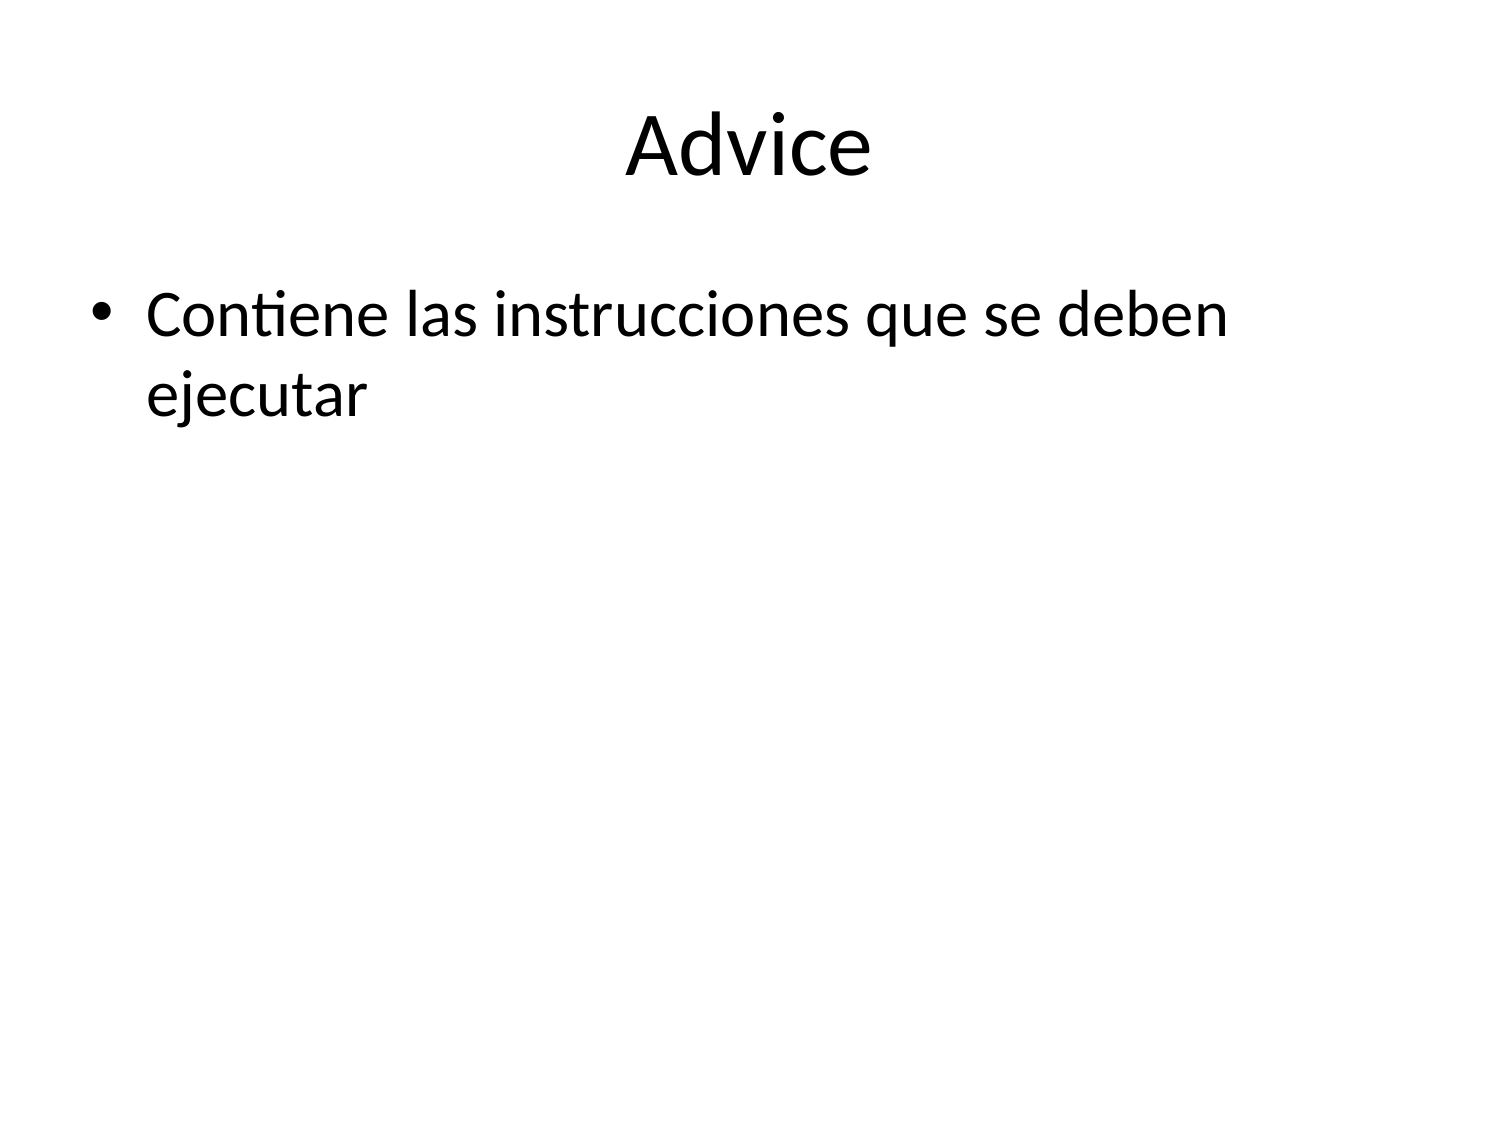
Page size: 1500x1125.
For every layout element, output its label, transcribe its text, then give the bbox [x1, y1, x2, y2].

list Contiene las instrucciones que se deben ejecutar [75, 262, 1425, 1005]
title Advice [75, 45, 1425, 233]
